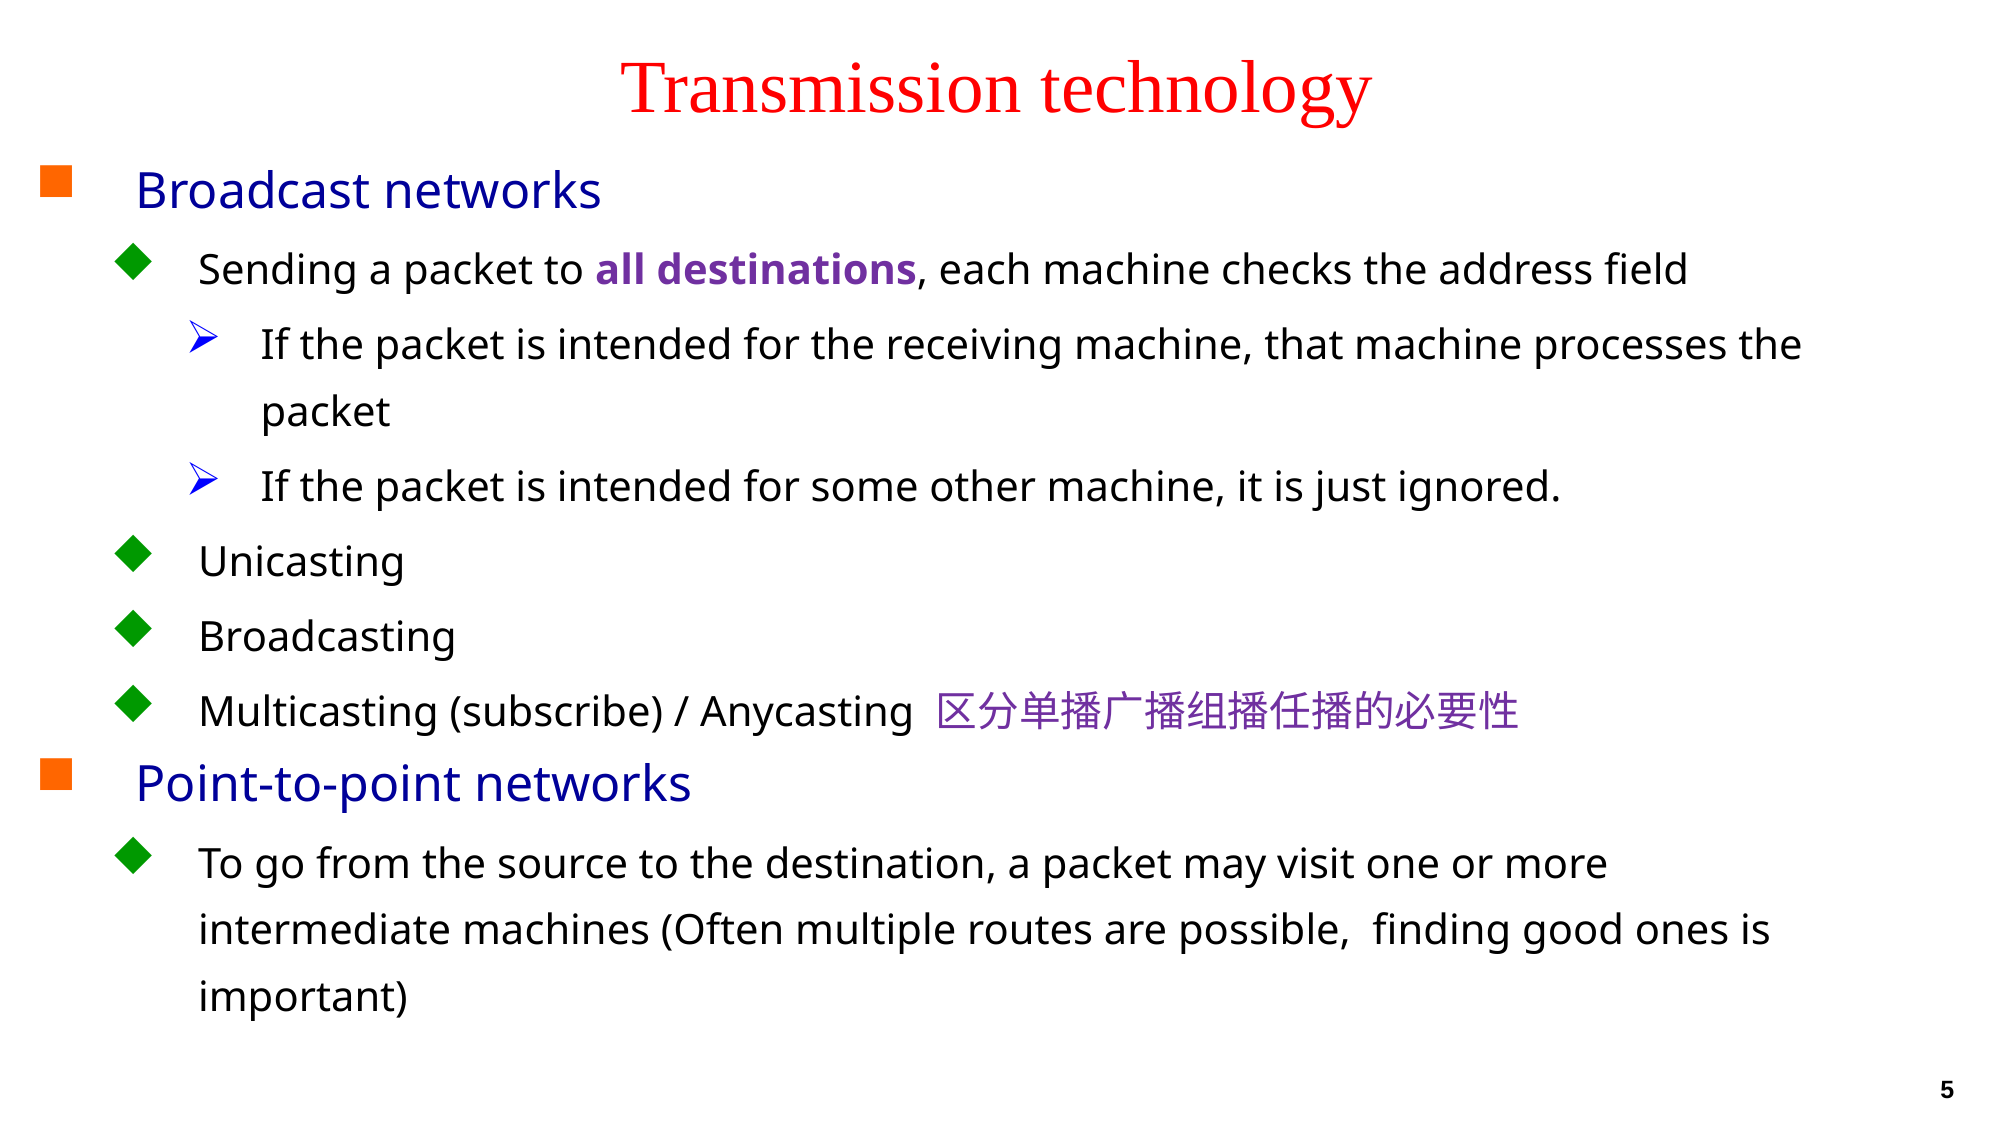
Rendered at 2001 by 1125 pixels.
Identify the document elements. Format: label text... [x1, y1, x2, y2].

title Transmission technology [275, 25, 1719, 141]
list Broadcast networks Sending a packet to all destinations, each machine checks the address field If the packet is intended for the receiving machine, that machine processes the packet If the packet is intended for some other machine, it is just ignored. Unicasting Broadcasting Multicasting (subscribe) / Anycasting 区分单播广播组播任播的必要性 Point-to-point networks To go from the source to the destination, a packet may visit one or more intermediate machines (Often multiple routes are possible, finding good ones is important) [20, 144, 1886, 1125]
